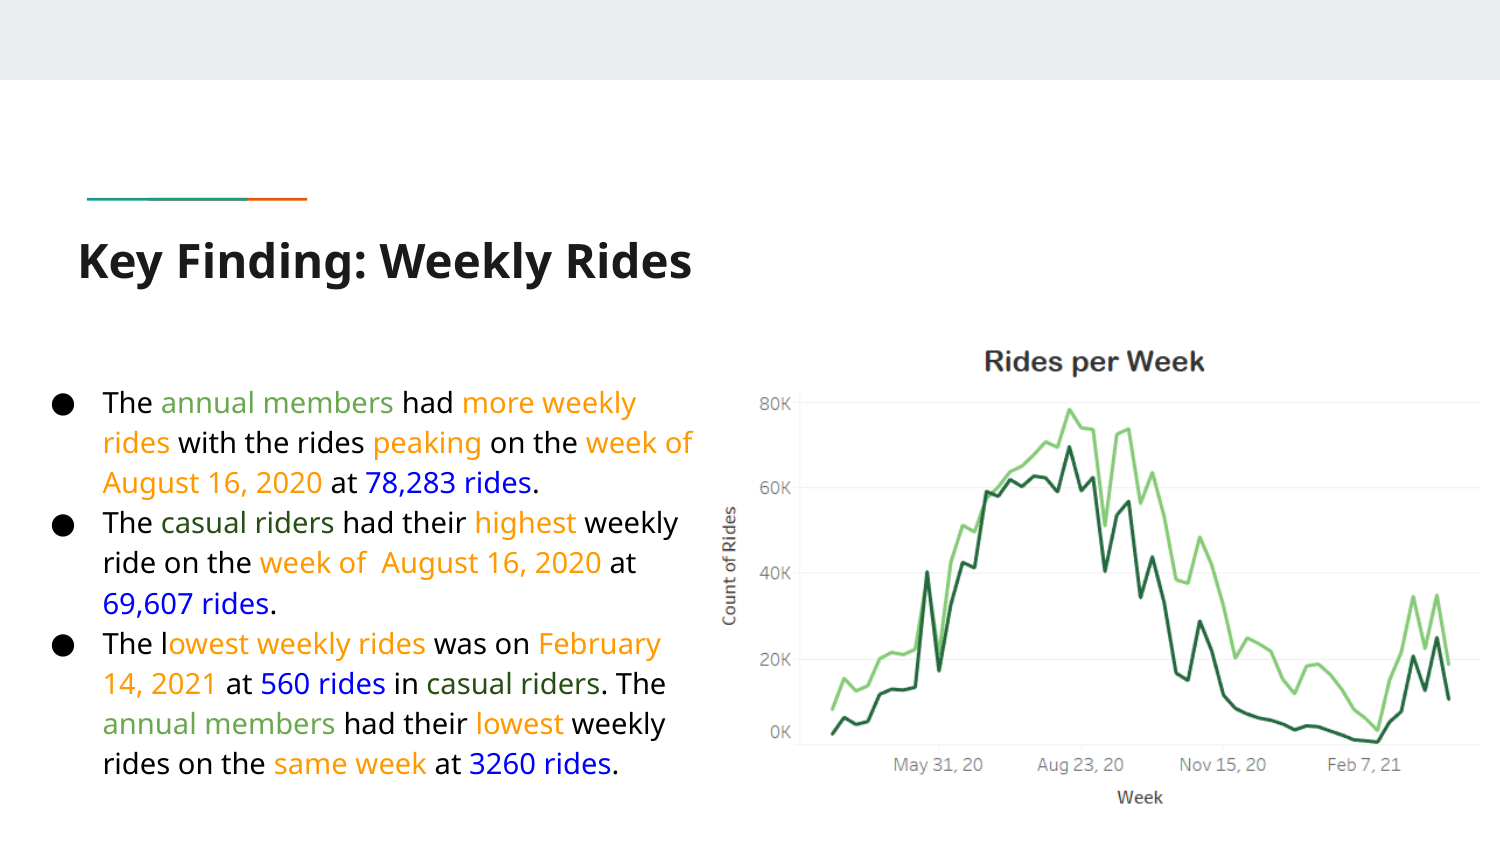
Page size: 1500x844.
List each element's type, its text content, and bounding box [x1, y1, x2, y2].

list The annual members had more weekly rides with the rides peaking on the week of August 16, 2020 at 78,283 rides. The casual riders had their highest weekly ride on the week of August 16, 2020 at 69,607 rides. The lowest weekly rides was on February 14, 2021 at 560 rides in casual riders. The annual members had their lowest weekly rides on the same week at 3260 rides. [12, 304, 715, 827]
title Key Finding: Weekly Rides [62, 216, 1412, 305]
picture [714, 325, 1483, 827]
